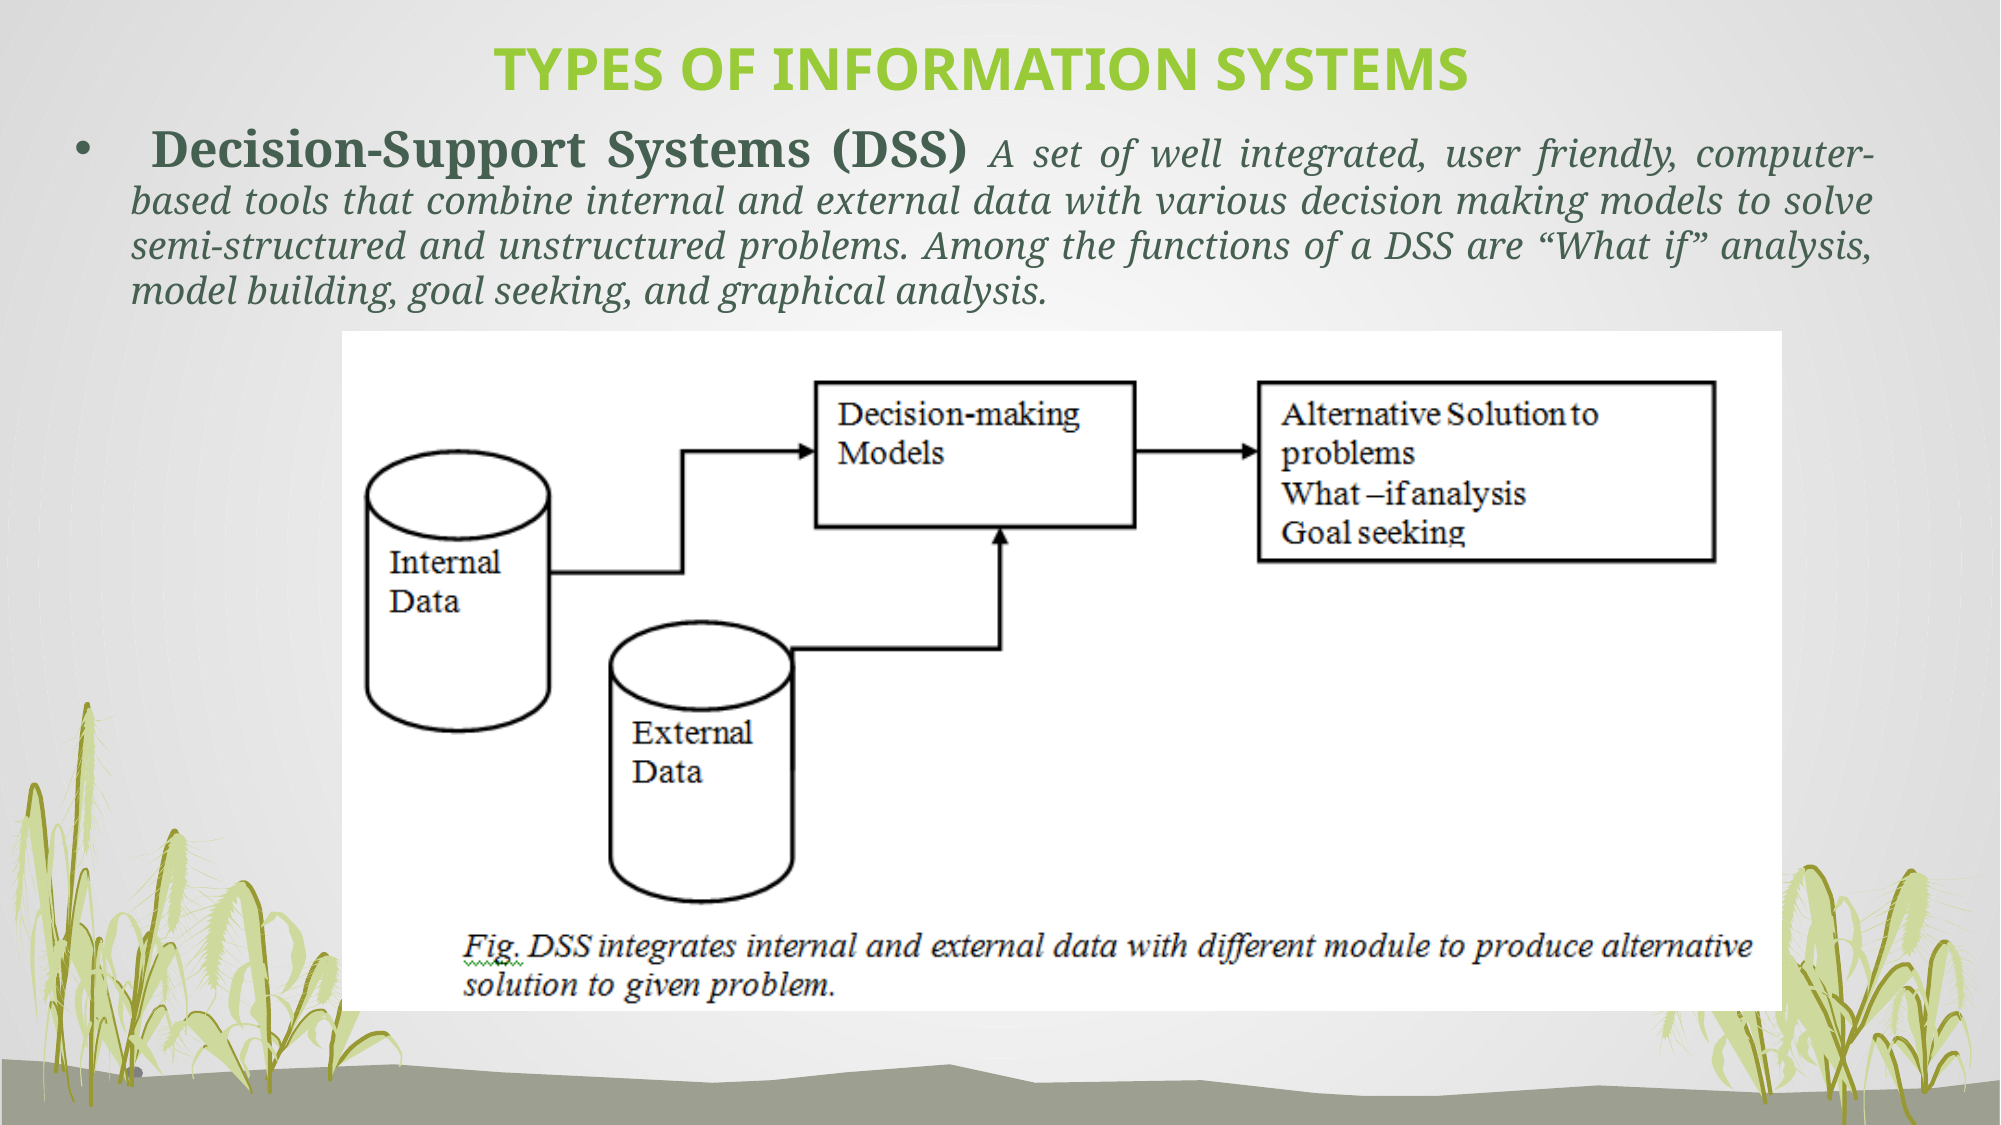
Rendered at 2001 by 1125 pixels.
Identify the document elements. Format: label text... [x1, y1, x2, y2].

list Decision-Support Systems (DSS) A set of well integrated, user friendly, computer-based tools that combine internal and external data with various decision making models to solve semi-structured and unstructured problems. Among the functions of a DSS are “What if” analysis, model building, goal seeking, and graphical analysis. [59, 109, 1891, 1033]
title TYPES OF INFORMATION SYSTEMS [300, 24, 1663, 109]
picture [342, 331, 1782, 1011]
